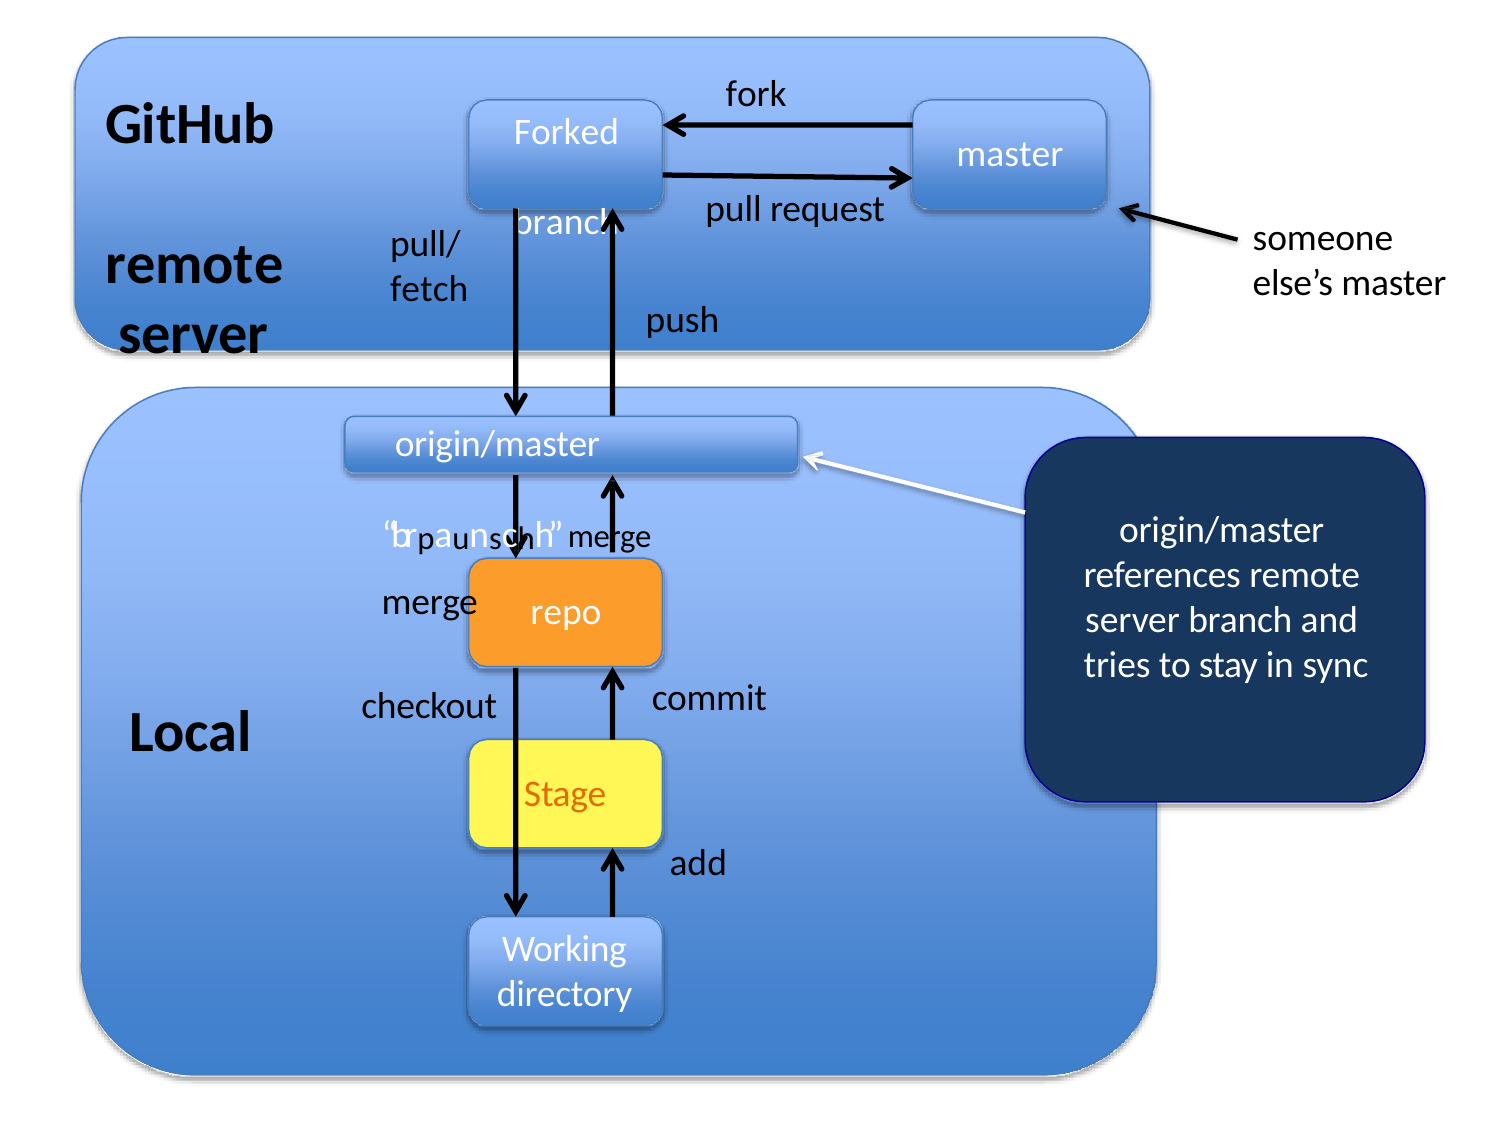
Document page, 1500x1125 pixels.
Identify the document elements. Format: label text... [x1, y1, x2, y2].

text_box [460, 113, 913, 405]
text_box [460, 94, 671, 112]
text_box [336, 406, 806, 559]
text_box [62, 33, 1159, 362]
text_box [1016, 433, 1433, 814]
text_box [776, 185, 1246, 526]
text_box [460, 535, 913, 679]
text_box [73, 383, 1165, 1087]
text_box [460, 735, 671, 1049]
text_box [904, 95, 1115, 184]
text_box someone else’s master [1250, 211, 1452, 304]
